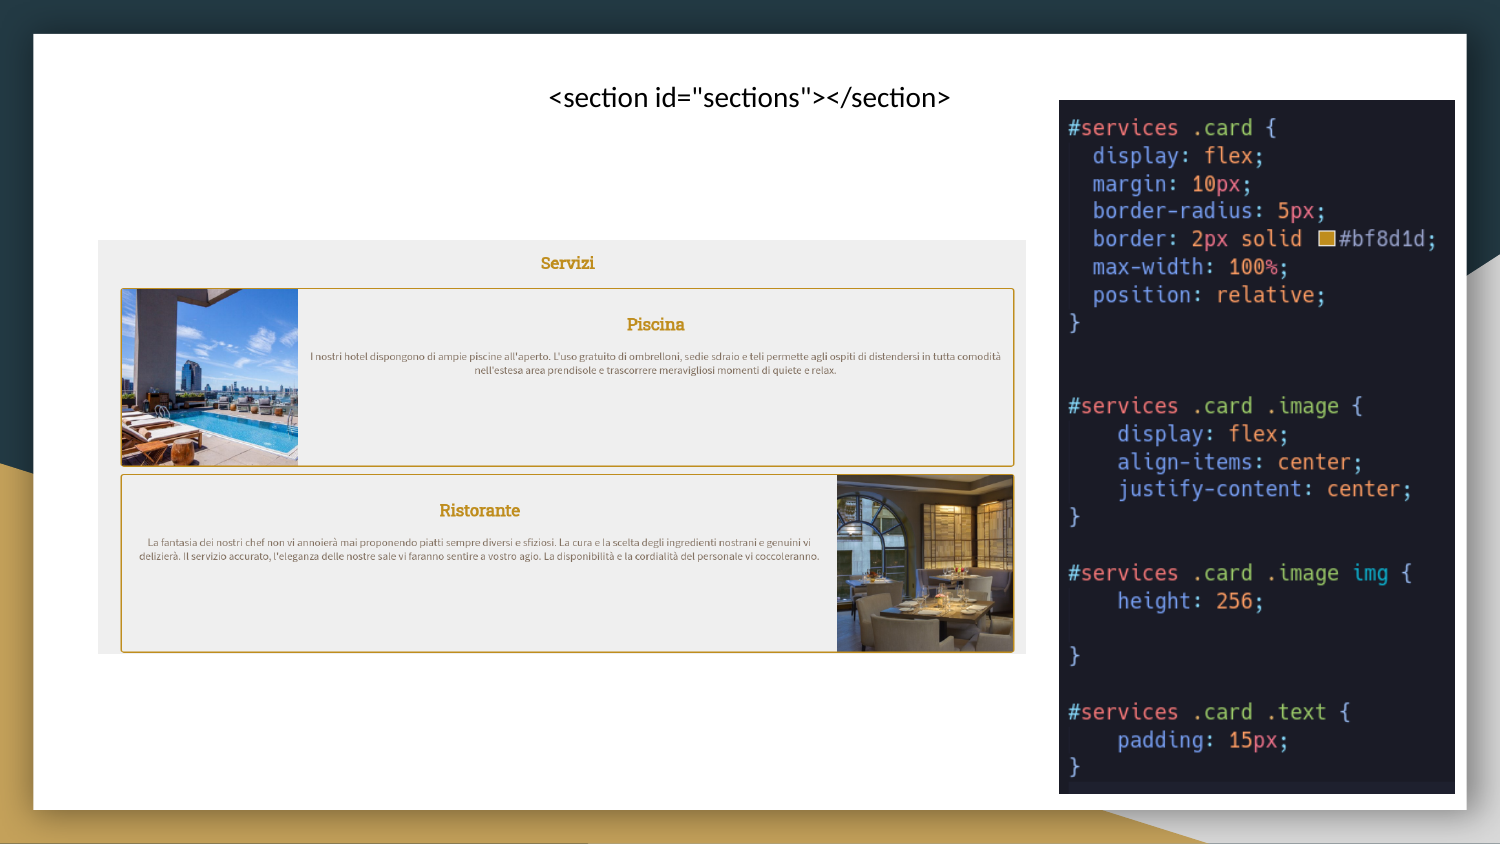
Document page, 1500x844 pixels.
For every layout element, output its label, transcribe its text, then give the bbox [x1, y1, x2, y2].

text_box <section id="sections"></section> [440, 63, 1060, 129]
picture [97, 239, 1027, 654]
picture [1058, 100, 1456, 794]
